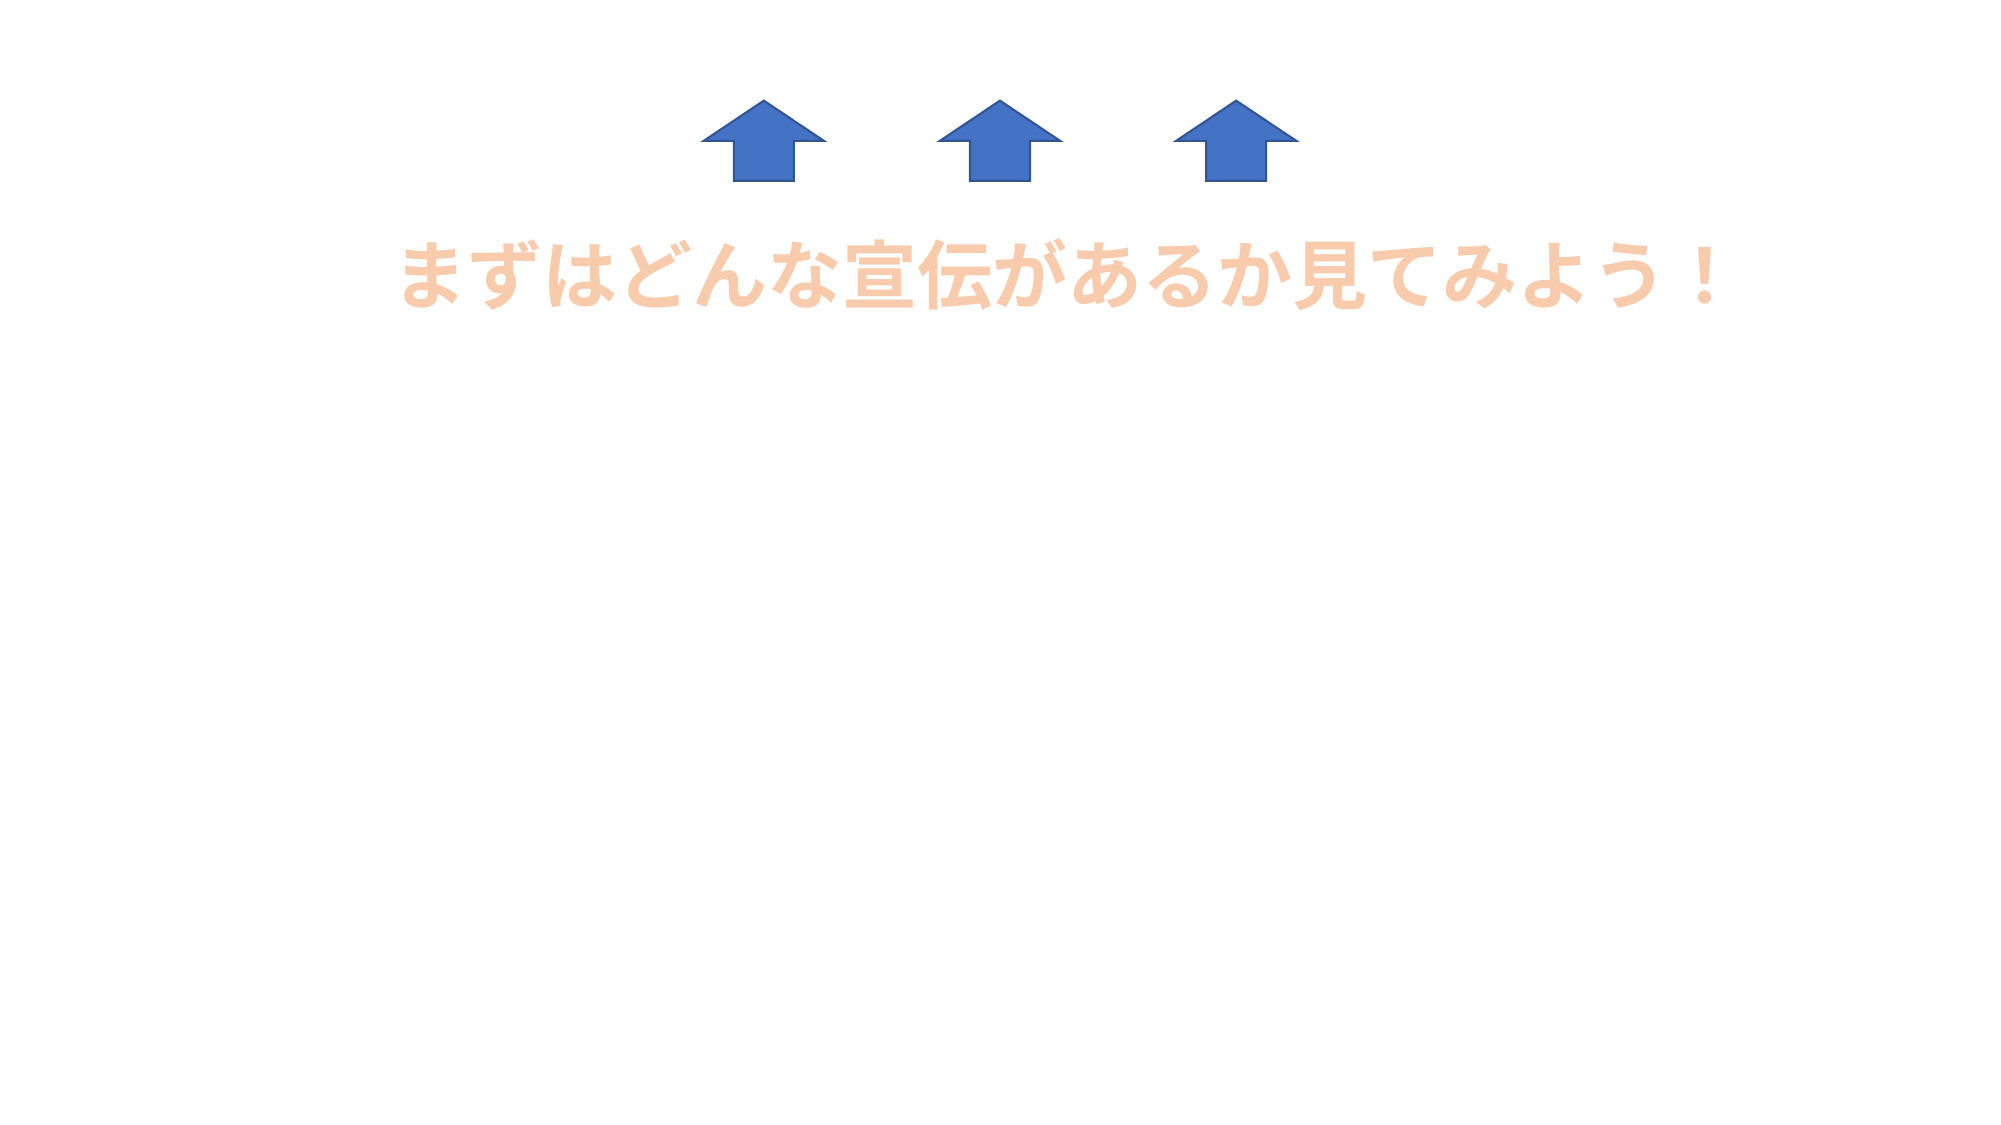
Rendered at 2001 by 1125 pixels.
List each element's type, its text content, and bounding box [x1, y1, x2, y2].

text_box [936, 99, 1064, 182]
text_box [700, 99, 828, 182]
text_box まずはどんな宣伝があるか見てみよう！ [86, 220, 2000, 326]
text_box [1172, 99, 1300, 182]
